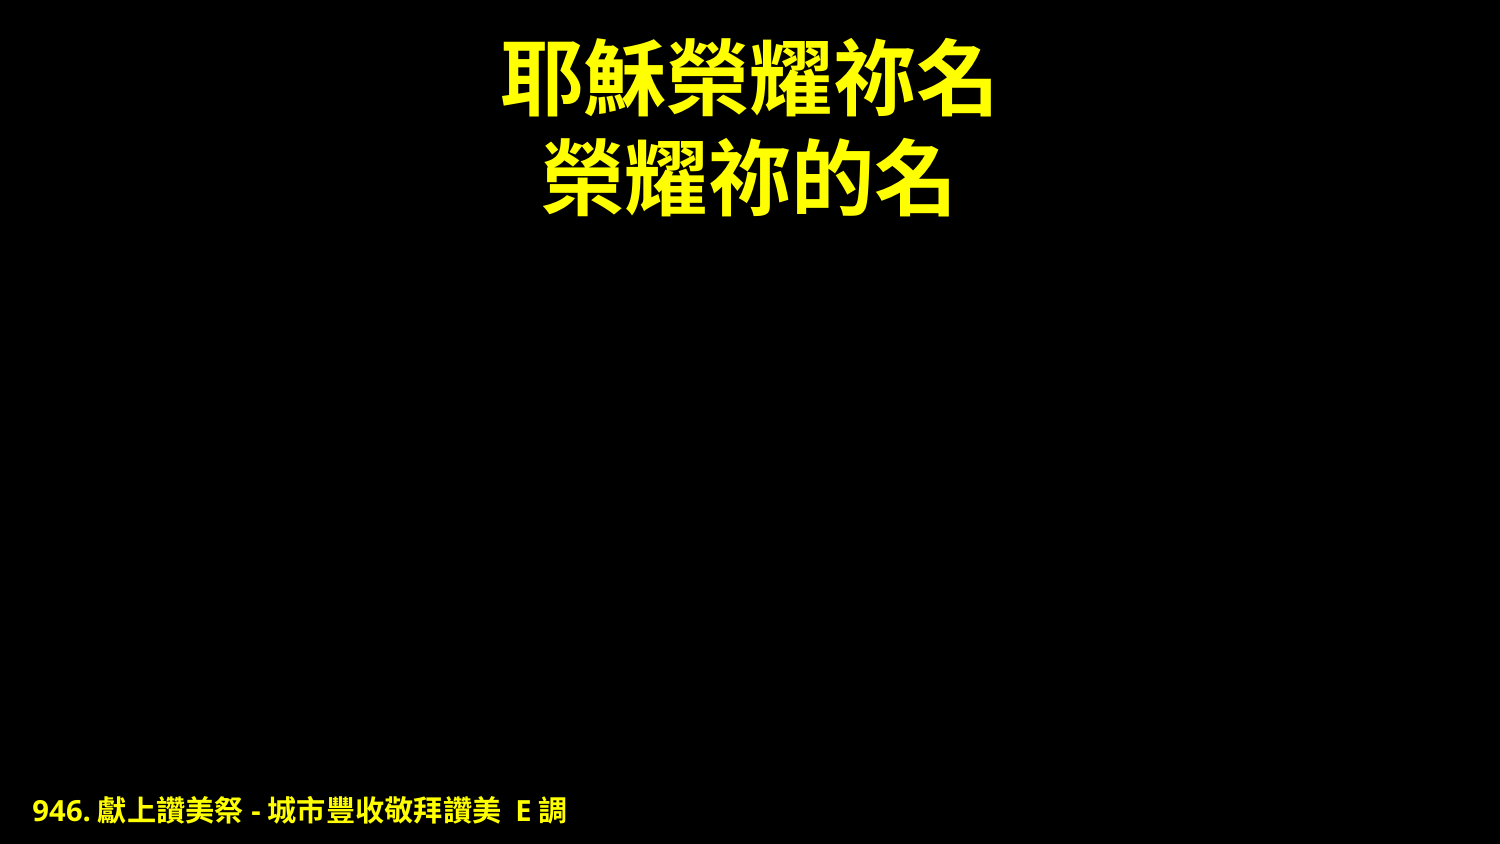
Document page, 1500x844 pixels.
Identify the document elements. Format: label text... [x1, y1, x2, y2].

text_box 946.獻上讚美祭-城市豐收敬拜讚美 E調 [17, 784, 774, 835]
title 耶穌榮耀祢名 榮耀祢的名 [0, 55, 1500, 197]
